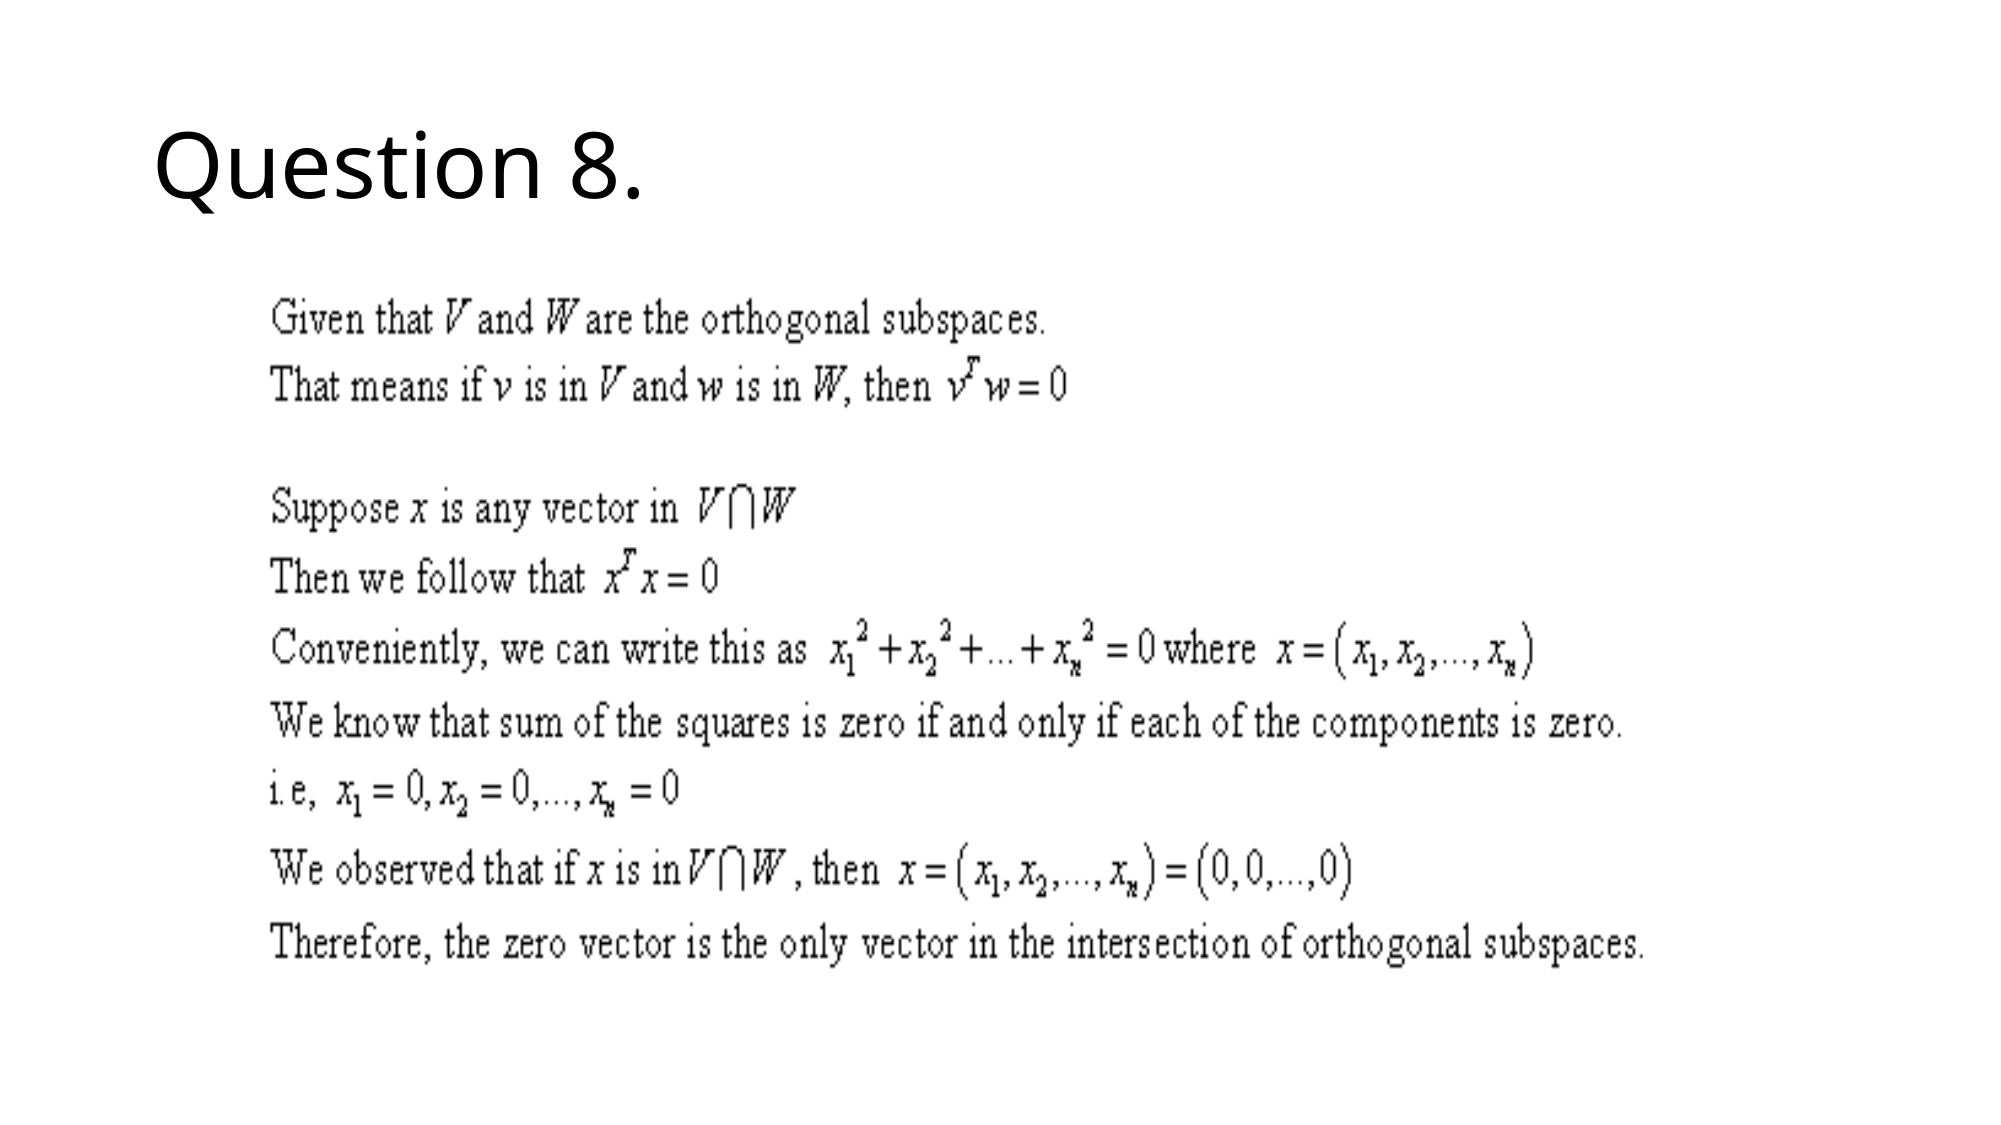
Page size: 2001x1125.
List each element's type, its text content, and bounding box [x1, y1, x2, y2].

title Question 8. [137, 59, 1863, 278]
picture [254, 277, 1710, 1004]
